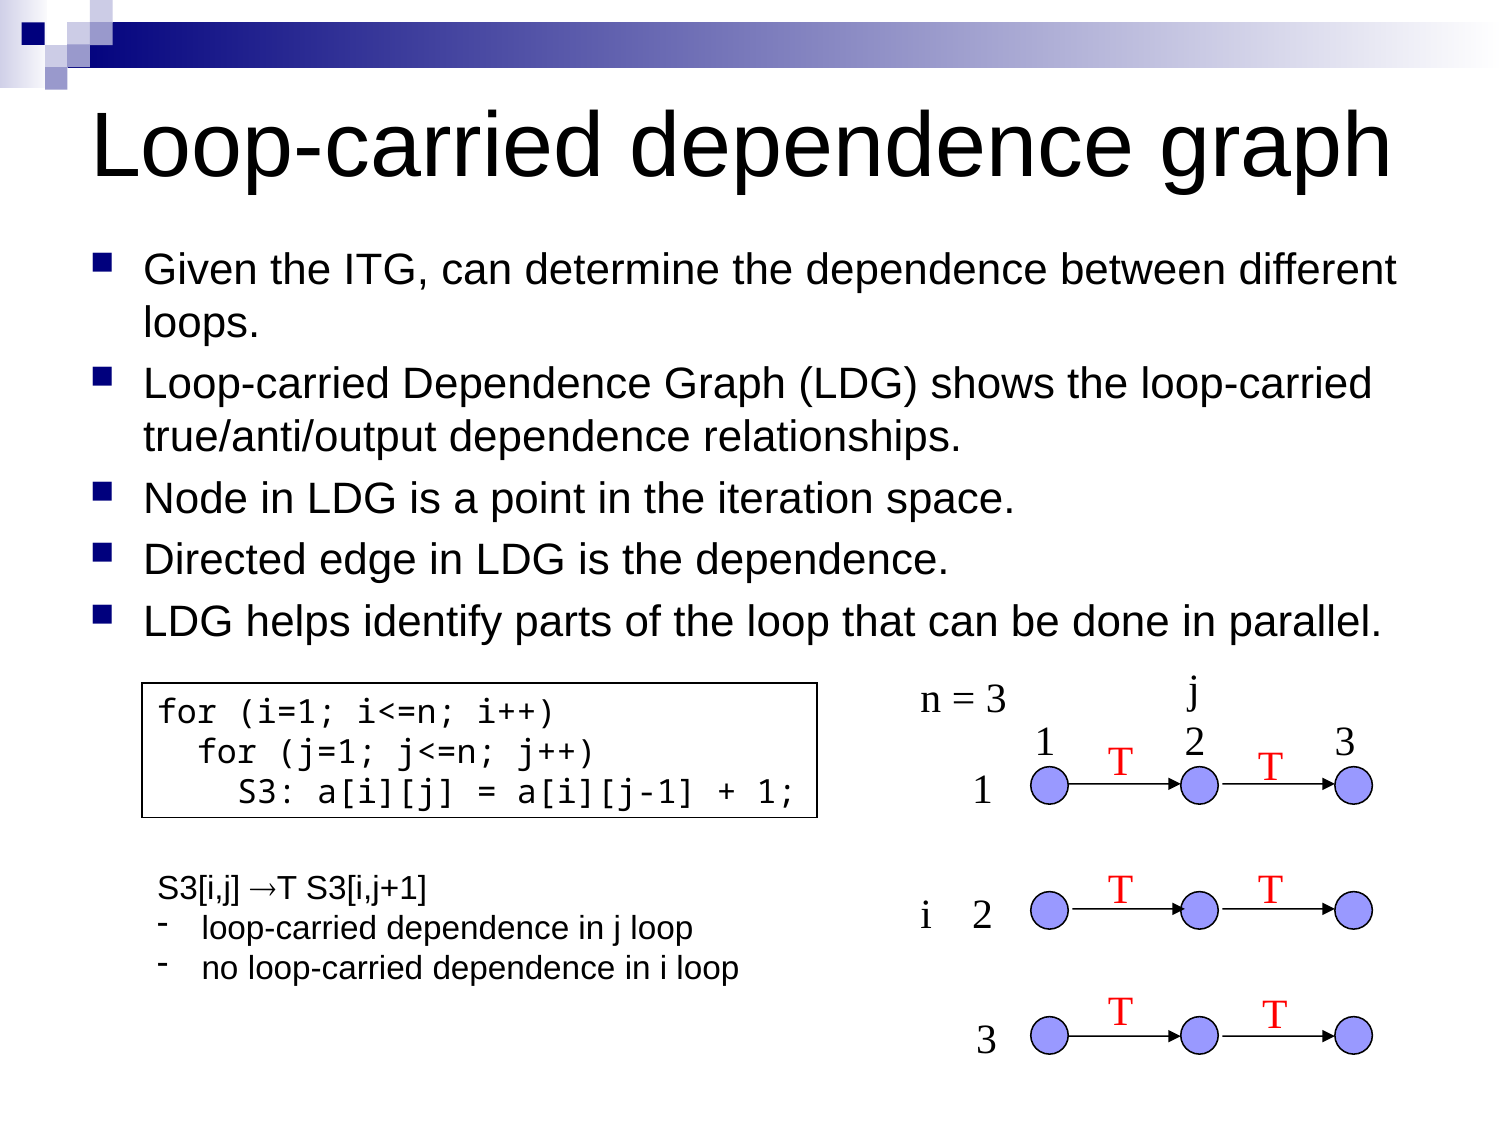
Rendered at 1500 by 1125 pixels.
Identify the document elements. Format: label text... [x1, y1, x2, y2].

title Loop-carried dependence graph [75, 75, 1425, 205]
list Given the ITG, can determine the dependence between different loops. Loop-carried Dependence Graph (LDG) shows the loop-carried true/anti/output dependence relationships. Node in LDG is a point in the iteration space. Directed edge in LDG is the dependence. LDG helps identify parts of the loop that can be done in parallel. [75, 232, 1443, 662]
text_box S3[i,j] T S3[i,j+1] loop-carried dependence in j loop no loop-carried dependence in i loop [142, 859, 768, 994]
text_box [904, 653, 1373, 1065]
text_box for (i=1; i<=n; i++) for (j=1; j<=n; j++) S3: a[i][j] = a[i][j-1] + 1; [142, 682, 818, 818]
